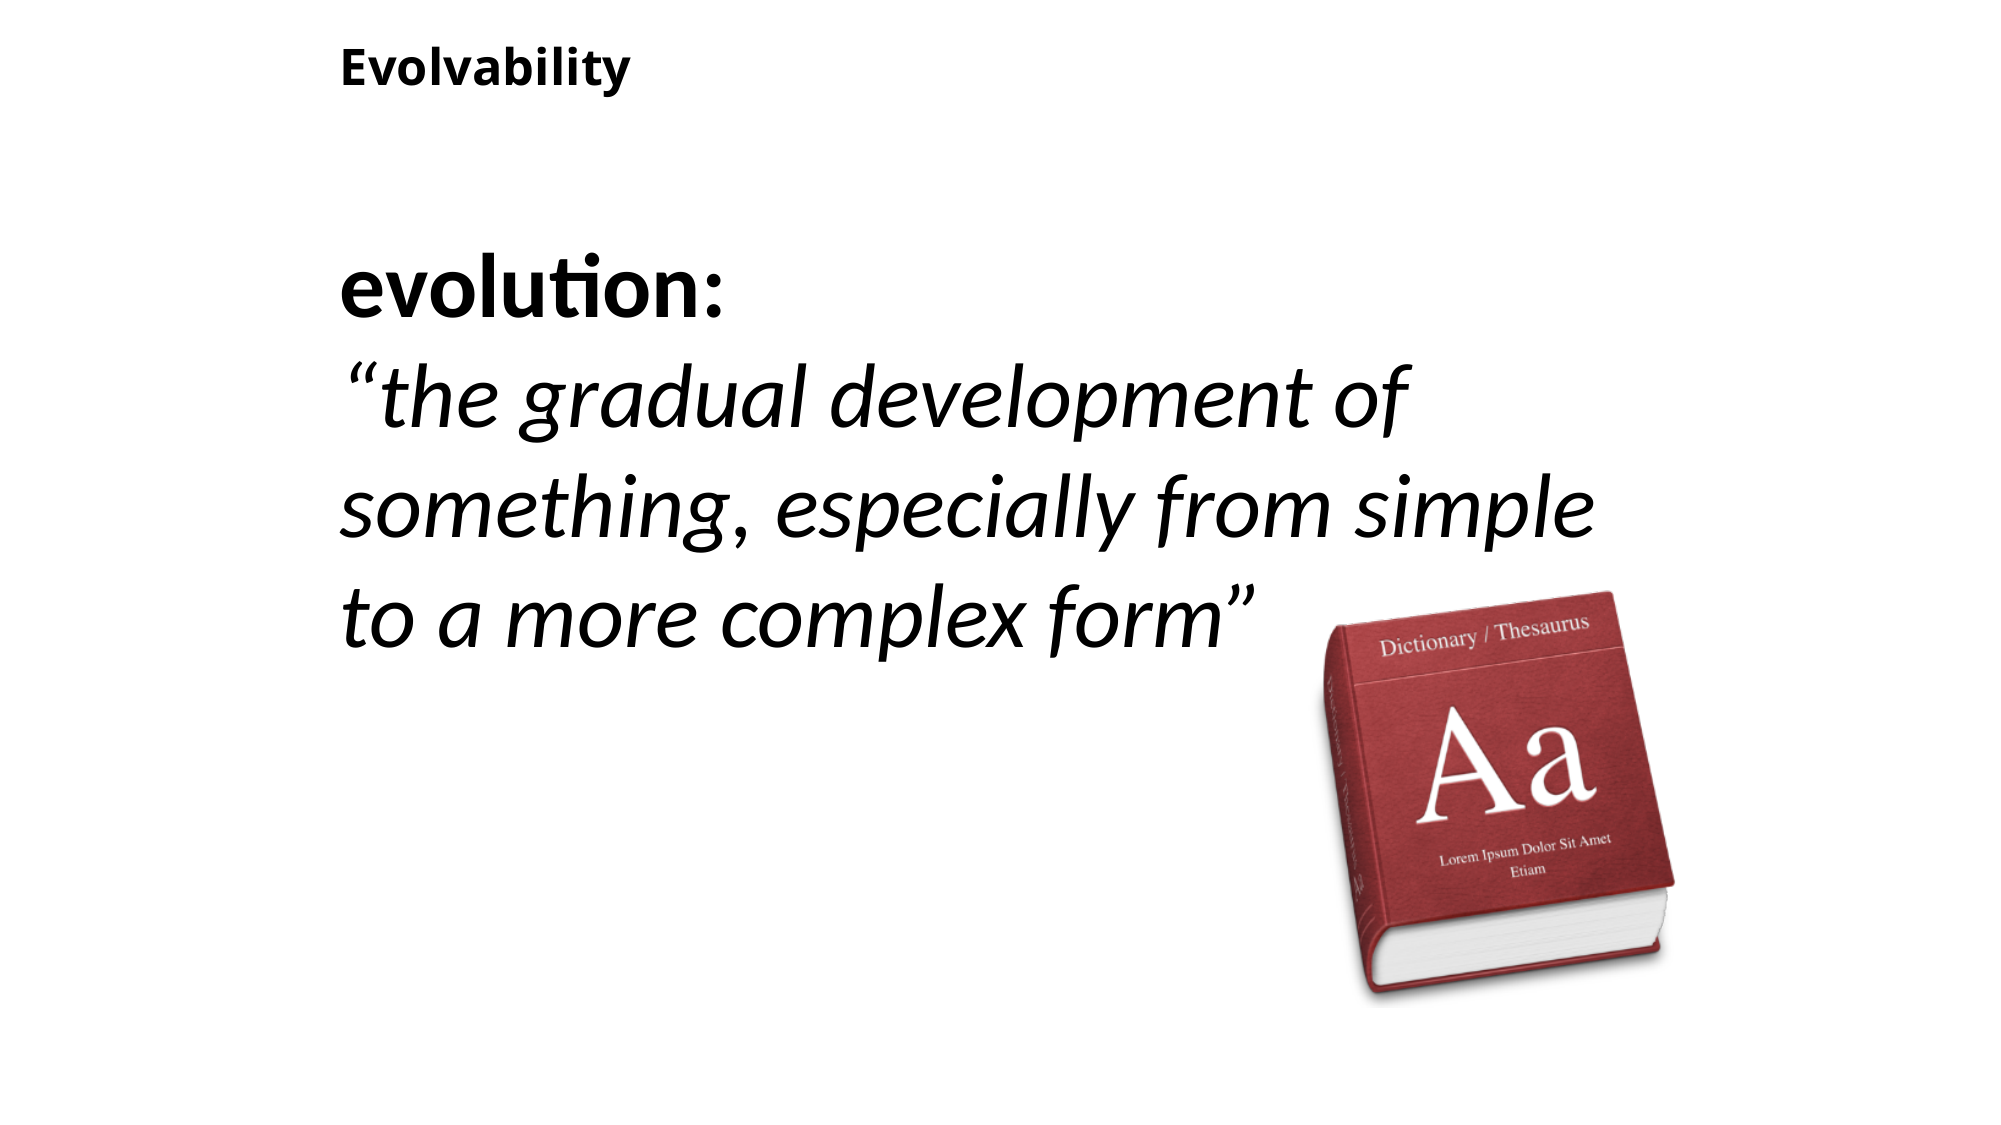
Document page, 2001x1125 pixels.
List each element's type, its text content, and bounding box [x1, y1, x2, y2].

title Evolvability [324, 34, 1675, 105]
list evolution: “the gradual development of something, especially from simple to a more complex form” [324, 105, 1675, 1008]
picture [1276, 582, 1702, 1008]
